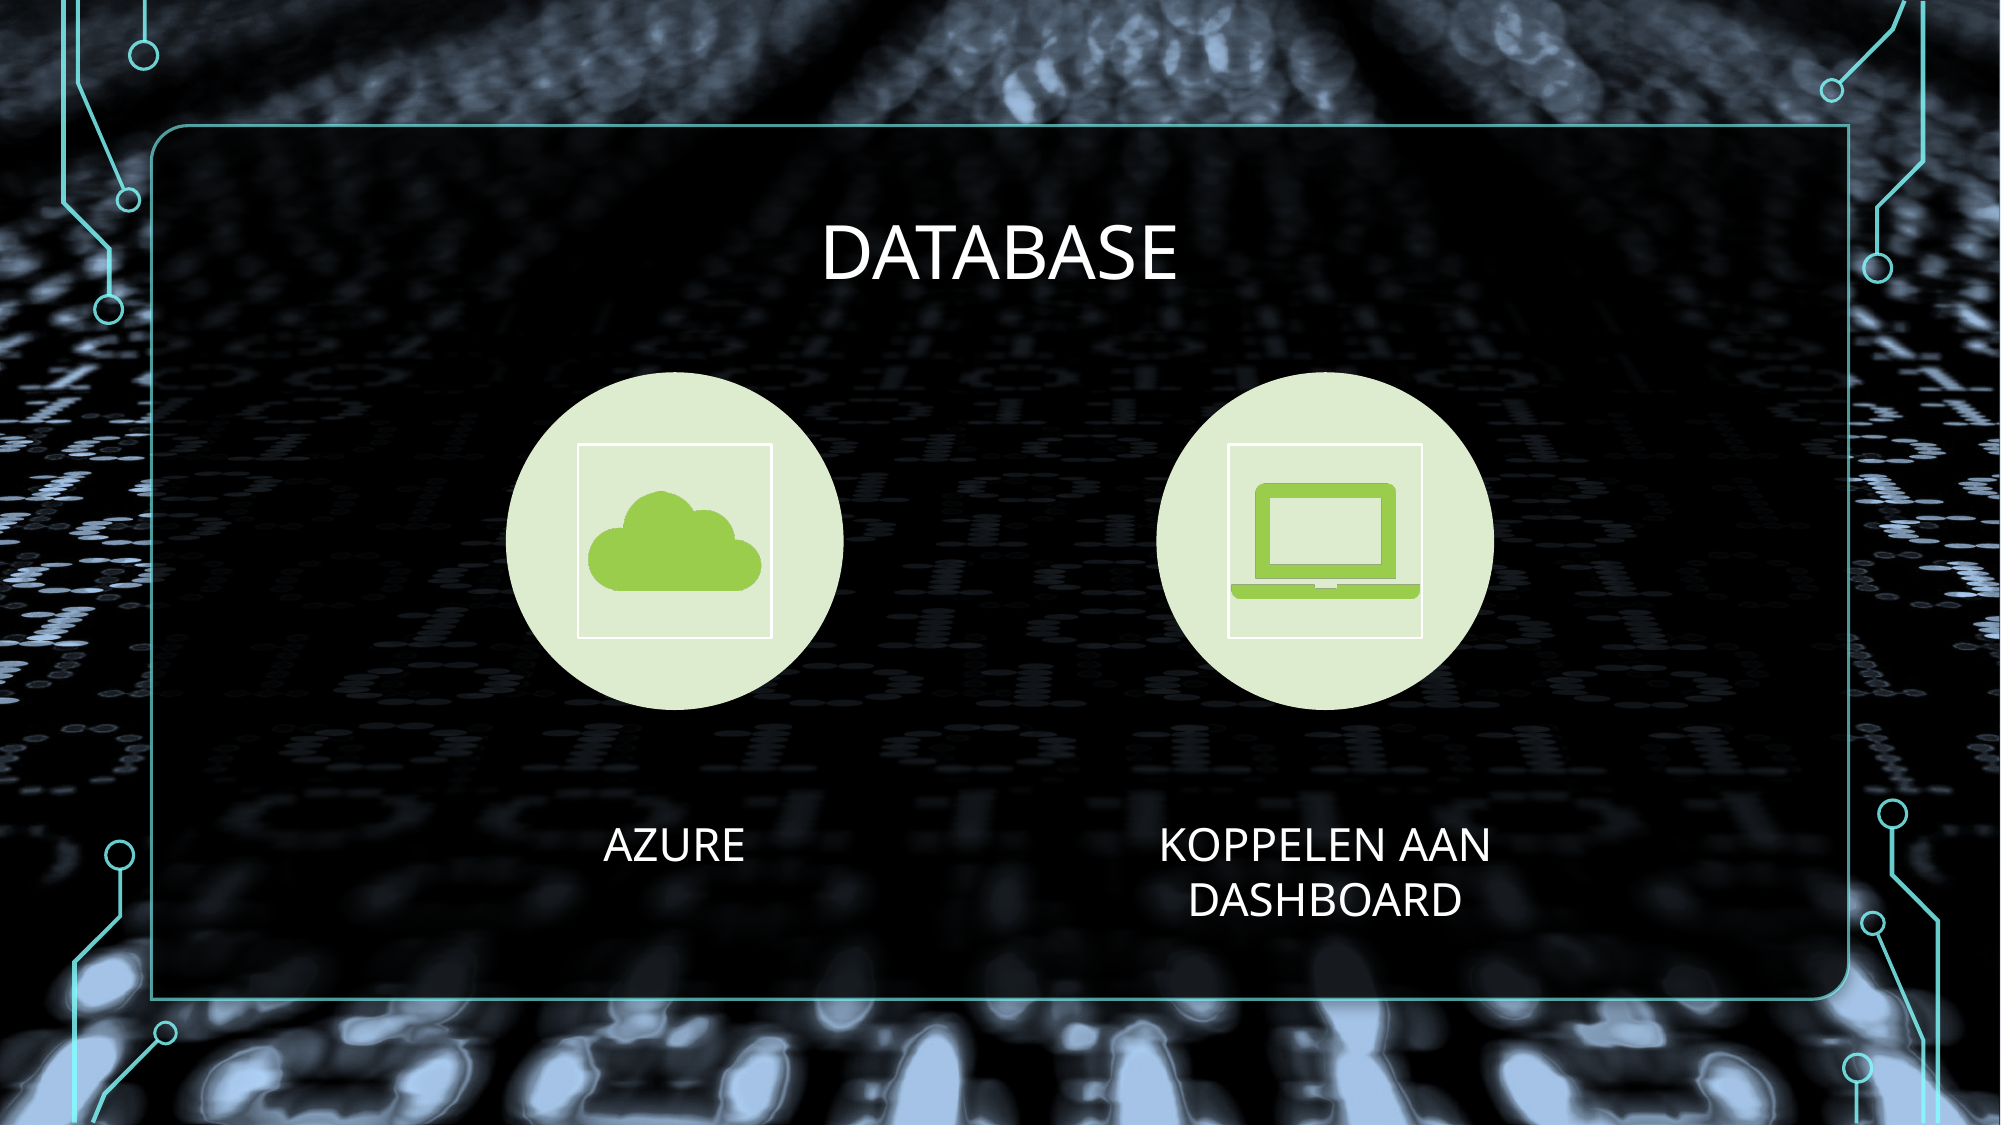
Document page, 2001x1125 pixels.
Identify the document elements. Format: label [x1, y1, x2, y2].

picture [0, 0, 2000, 1125]
list [187, 369, 1813, 937]
text_box [60, 0, 1941, 1124]
